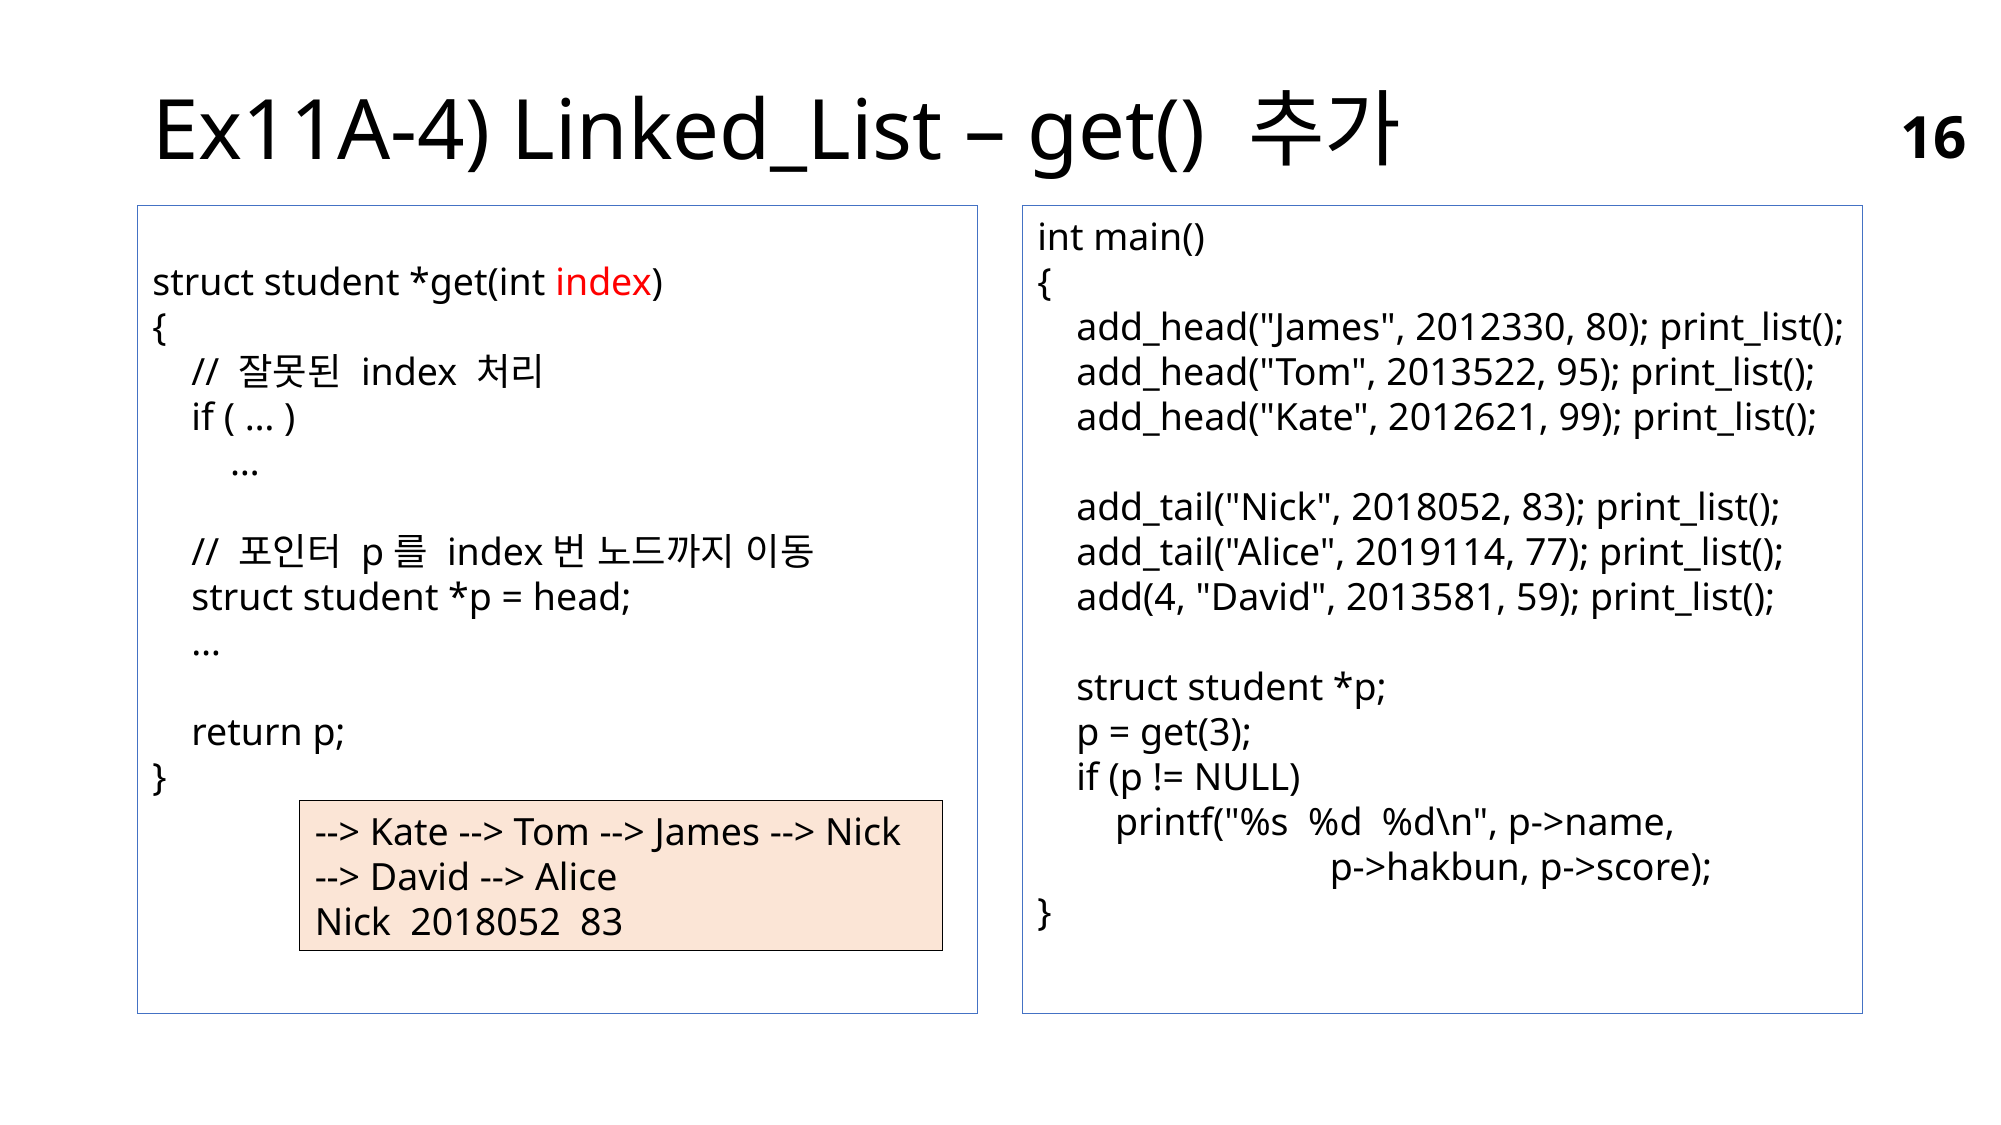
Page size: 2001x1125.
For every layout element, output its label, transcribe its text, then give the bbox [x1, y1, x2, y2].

list int main() { add_head("James", 2012330, 80); print_list(); add_head("Tom", 2013522, 95); print_list(); add_head("Kate", 2012621, 99); print_list(); add_tail("Nick", 2018052, 83); print_list(); add_tail("Alice", 2019114, 77); print_list(); add(4, "David", 2013581, 59); print_list(); struct student *p; p = get(3); if (p != NULL) printf("%s %d %d\n", p->name, p->hakbun, p->score); } [1022, 205, 1863, 1014]
title Ex11A-4) Linked_List – get() 추가 [137, 59, 1863, 206]
text_box --> Kate --> Tom --> James --> Nick --> David --> Alice Nick 2018052 83 [299, 800, 943, 951]
slide_number 16 [1495, 110, 1983, 171]
list struct student *get(int index) { // 잘못된 index 처리 if ( … ) … // 포인터 p를 index번 노드까지 이동 struct student *p = head; … return p; } [137, 205, 978, 1014]
